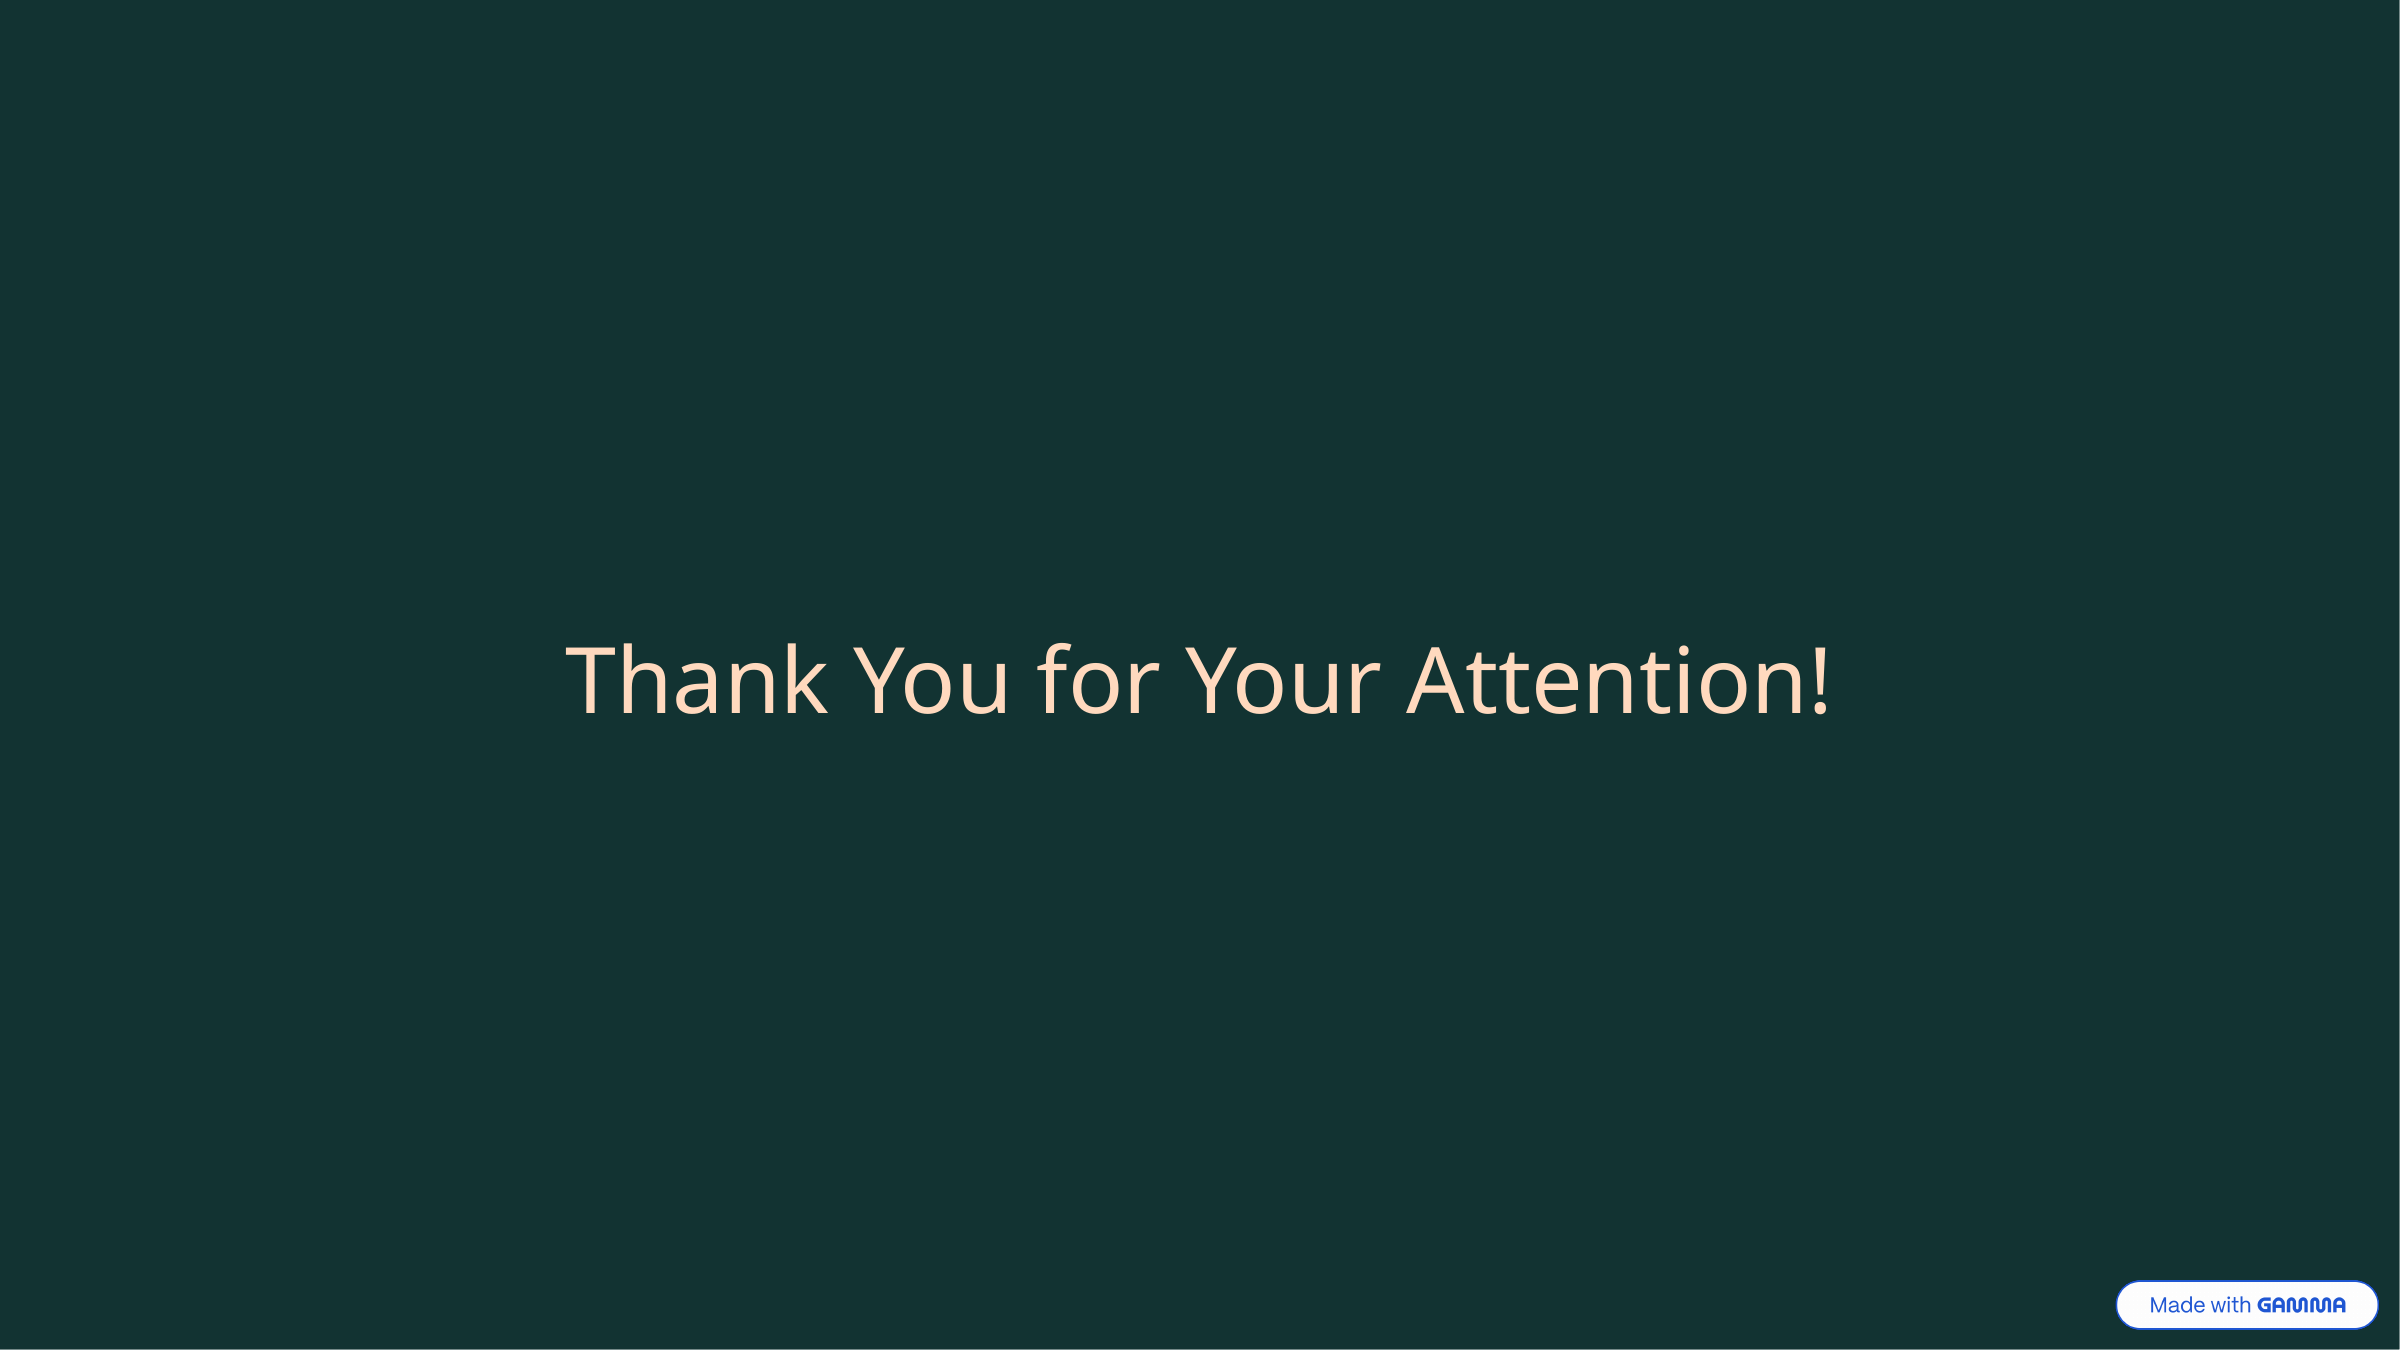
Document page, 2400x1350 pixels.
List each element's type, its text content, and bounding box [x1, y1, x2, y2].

text_box Thank You for Your Attention! [588, 617, 1812, 733]
picture [2106, 1271, 2389, 1339]
